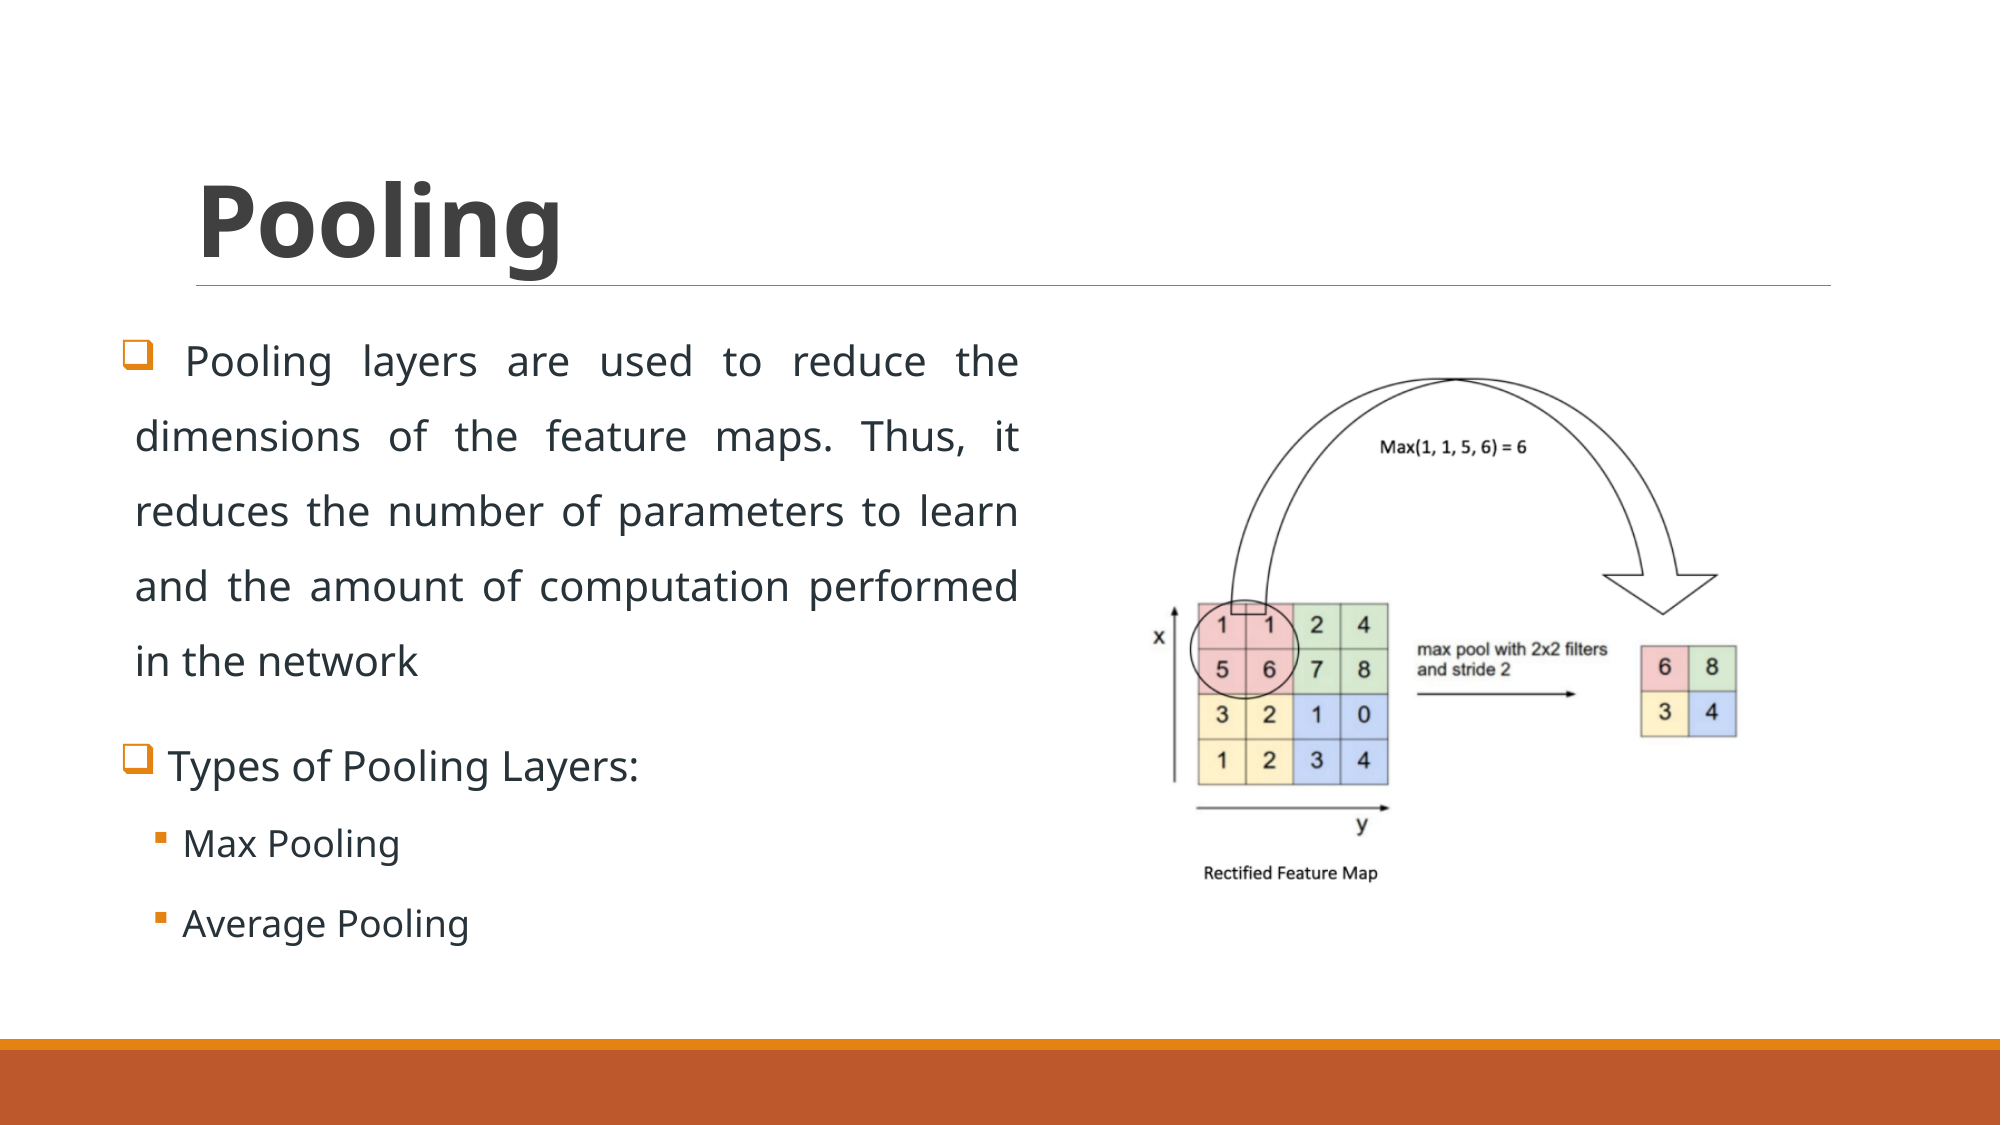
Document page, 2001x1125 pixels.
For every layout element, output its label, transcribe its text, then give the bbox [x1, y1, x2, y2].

title Pooling [180, 47, 1830, 285]
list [1140, 371, 1762, 901]
list Pooling layers are used to reduce the dimensions of the feature maps. Thus, it reduces the number of parameters to learn and the amount of computation performed in the network Types of Pooling Layers: Max Pooling Average Pooling [119, 302, 1020, 963]
